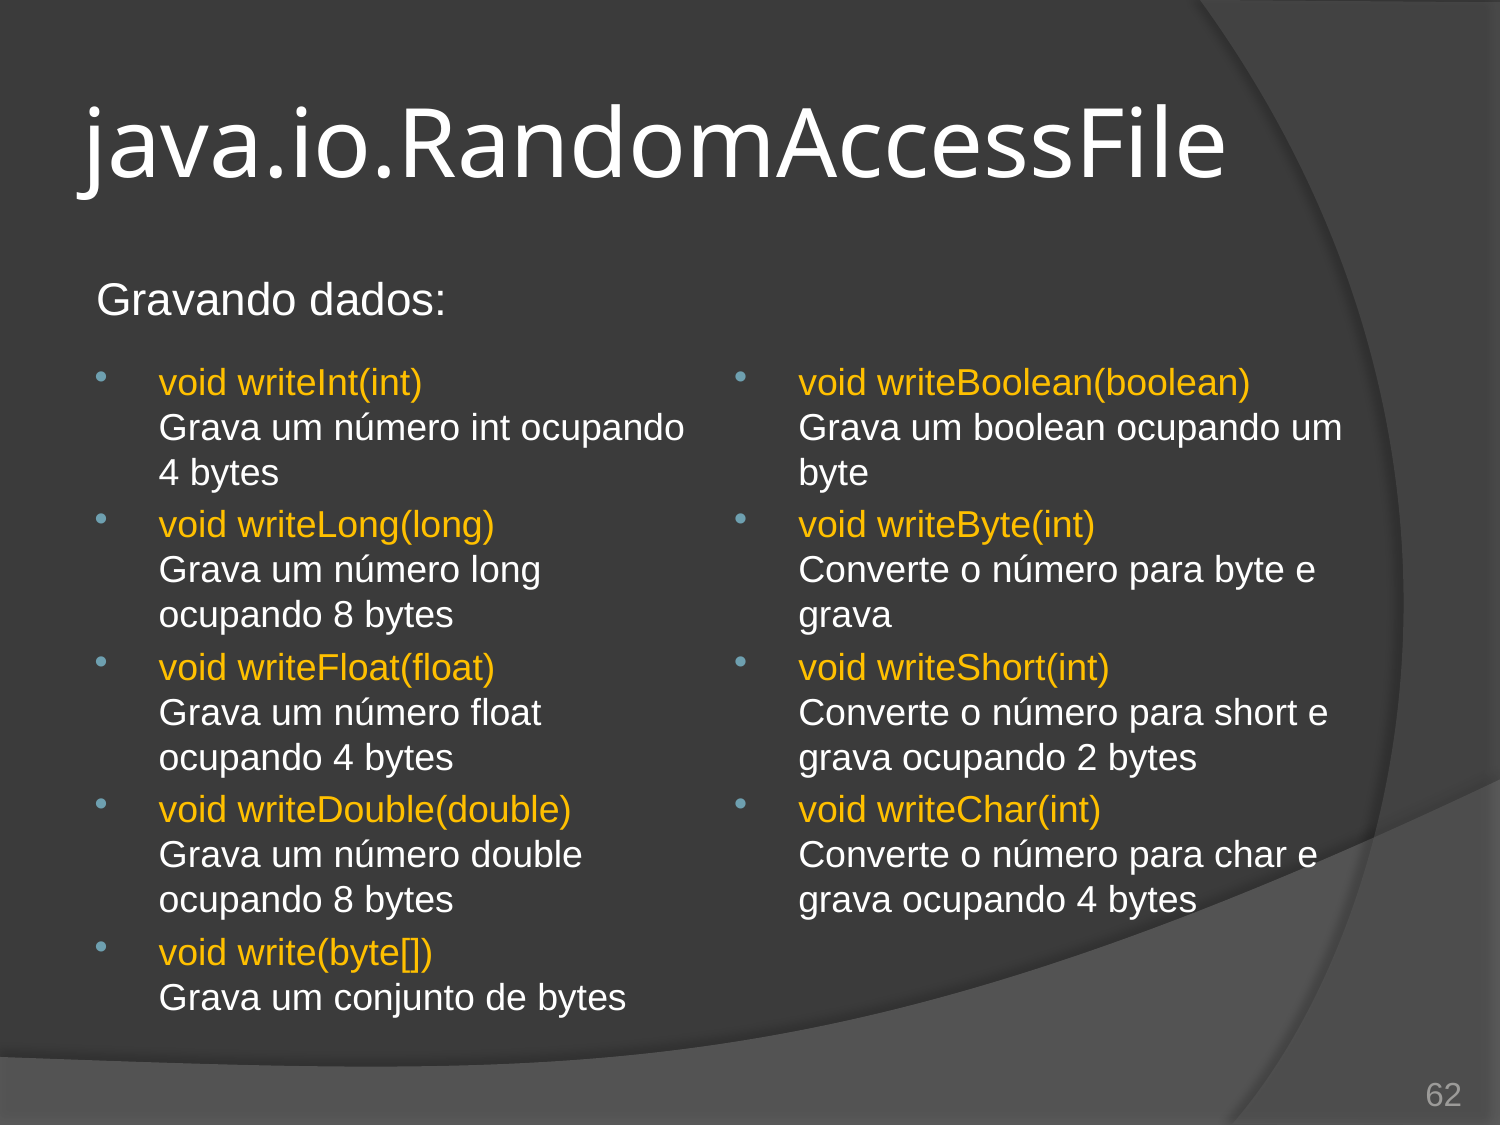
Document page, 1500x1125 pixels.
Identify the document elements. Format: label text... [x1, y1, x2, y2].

list Gravando dados: void writeInt(int) Grava um número int ocupando 4 bytes void writeLong(long) Grava um número long ocupando 8 bytes void writeFloat(float) Grava um número float ocupando 4 bytes void writeDouble(double) Grava um número double ocupando 8 bytes void write(byte[]) Grava um conjunto de bytes [74, 262, 714, 1006]
slide_number 62 [1337, 1053, 1463, 1114]
title java.io.RandomAccessFile [74, 44, 1301, 233]
list void writeBoolean(boolean) Grava um boolean ocupando um byte void writeByte(int) Converte o número para byte e grava void writeShort(int) Converte o número para short e grava ocupando 2 bytes void writeChar(int) Converte o número para char e grava ocupando 4 bytes [714, 262, 1389, 1006]
